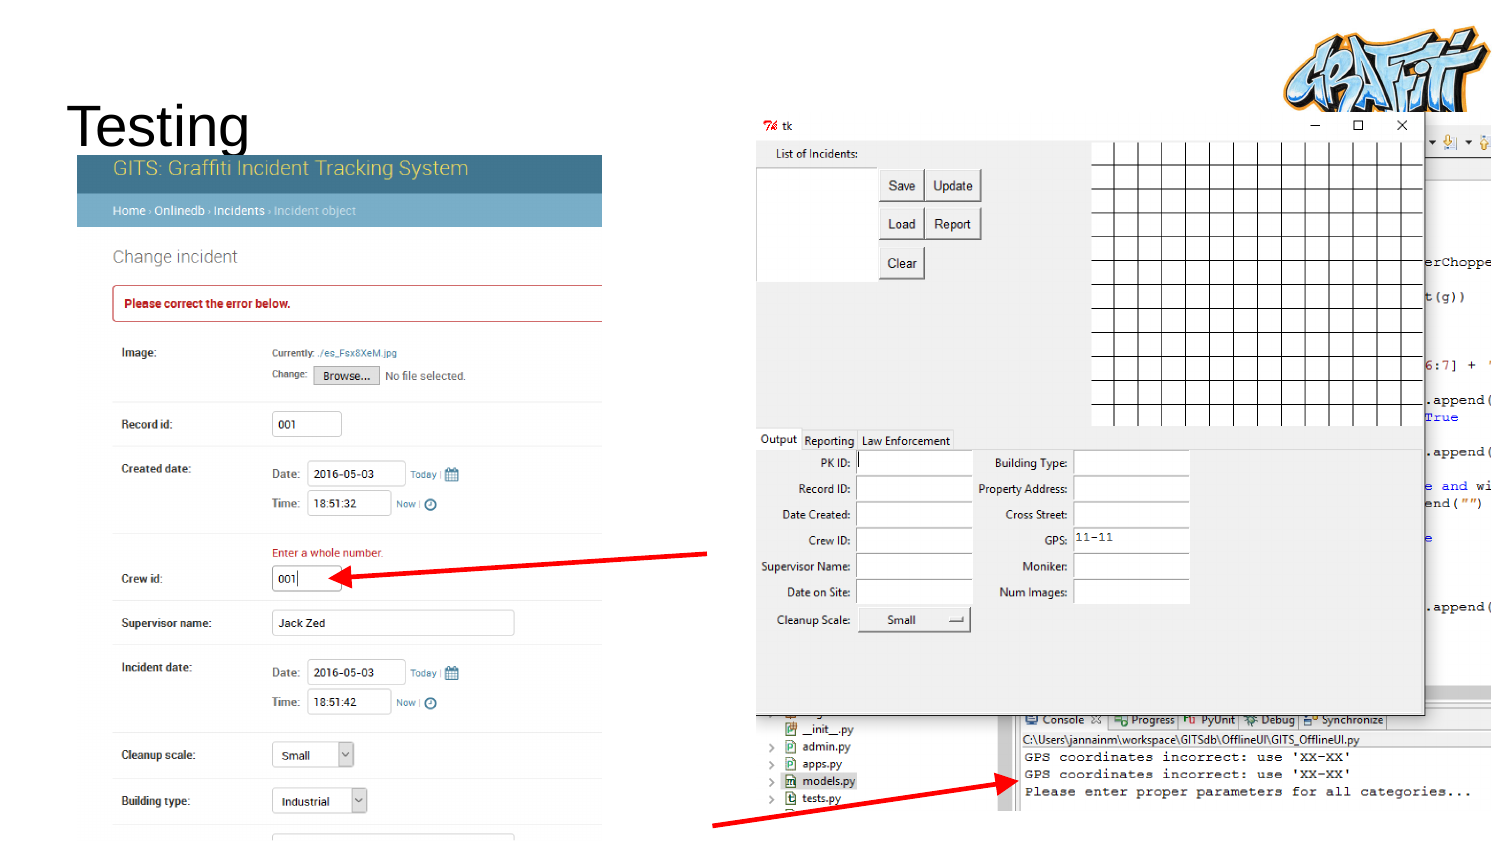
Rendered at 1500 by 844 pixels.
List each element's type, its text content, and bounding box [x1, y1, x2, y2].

picture [755, 0, 1500, 812]
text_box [712, 780, 1020, 827]
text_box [327, 553, 708, 579]
title Testing [51, 72, 1269, 167]
picture [77, 155, 602, 841]
